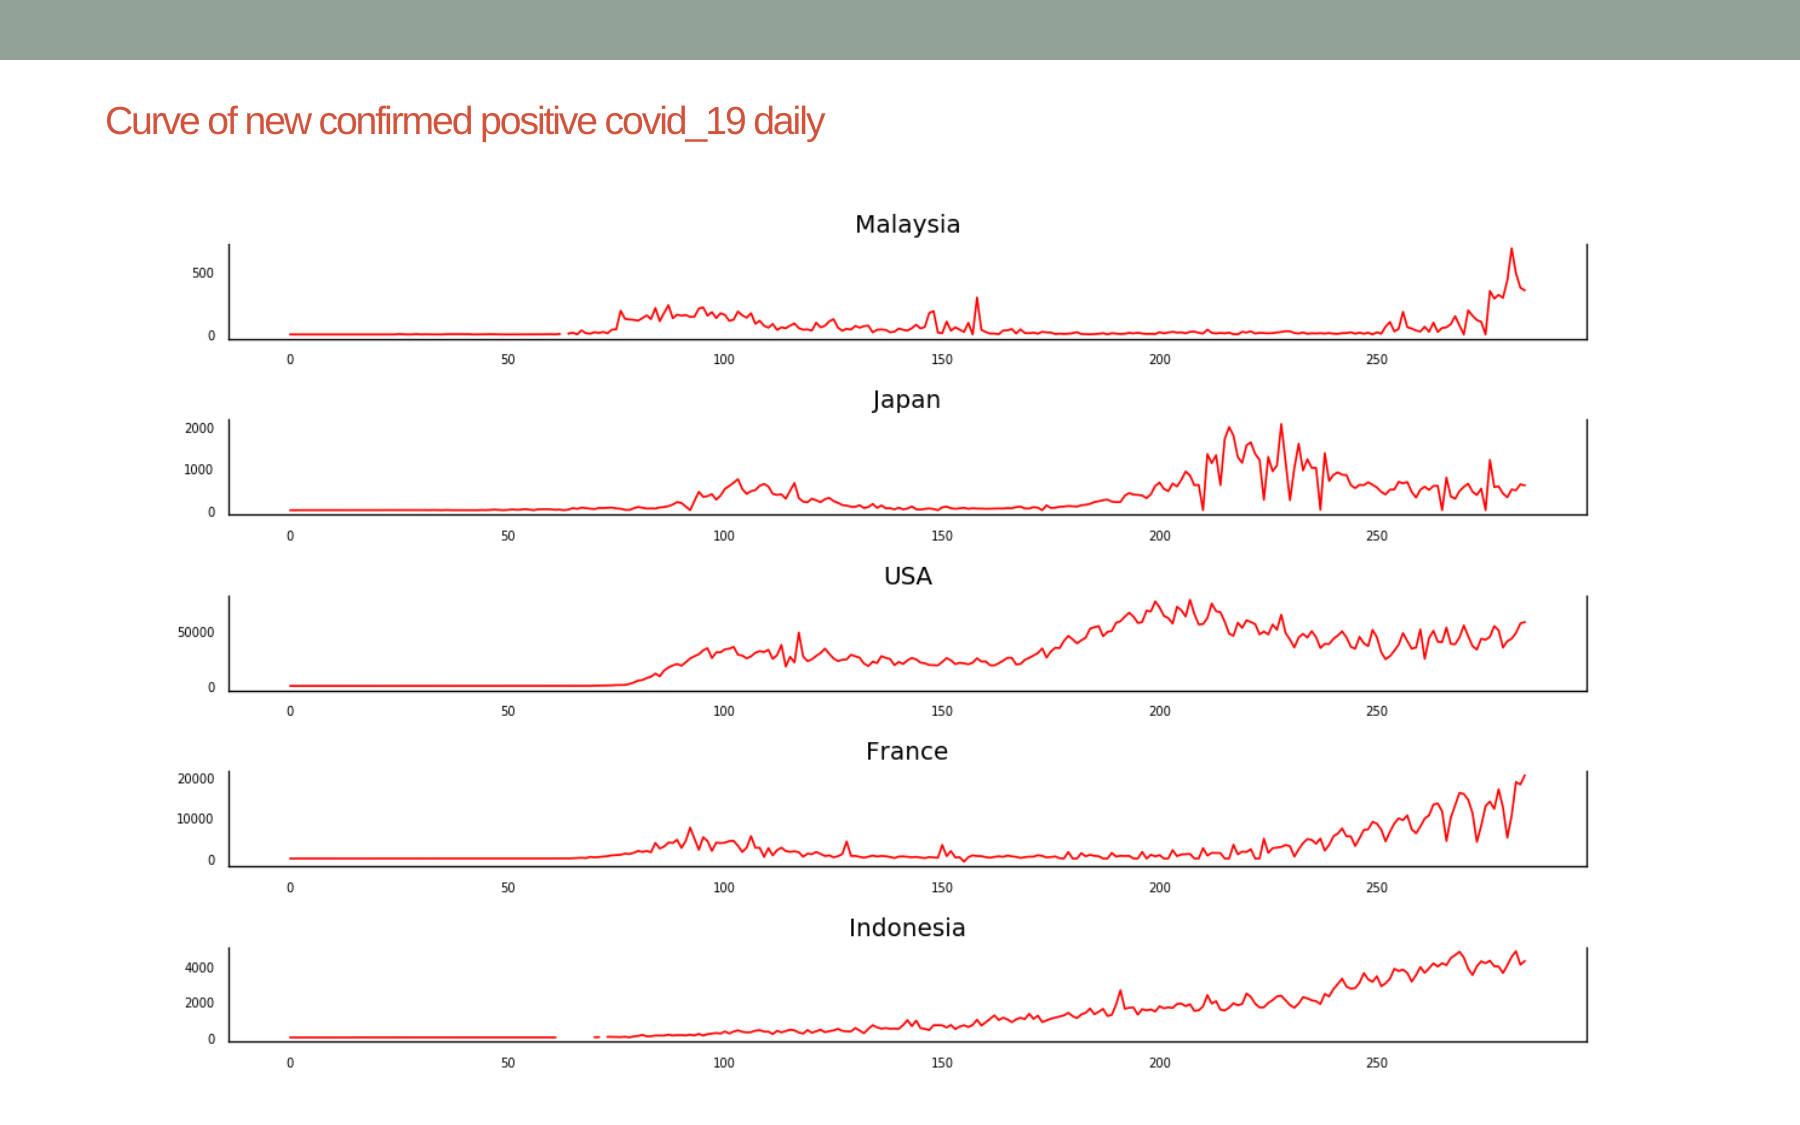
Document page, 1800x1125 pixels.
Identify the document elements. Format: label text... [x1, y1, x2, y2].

title Curve of new confirmed positive covid_19 daily [90, 87, 1710, 150]
picture [162, 199, 1601, 1084]
